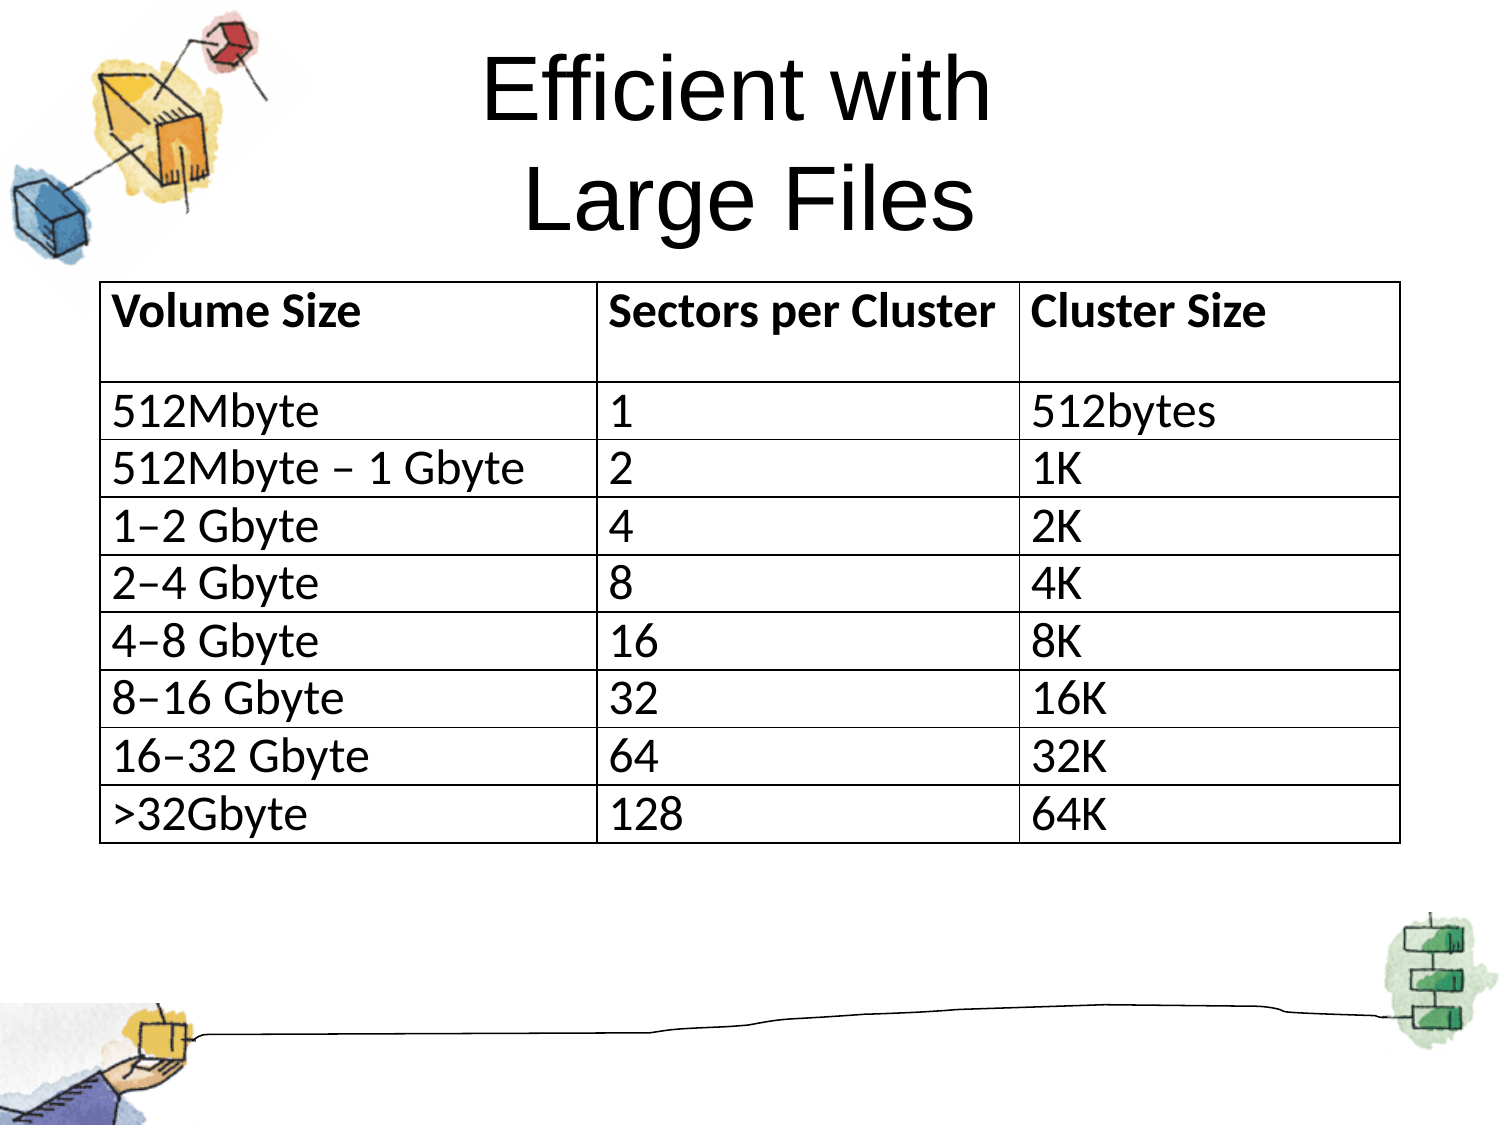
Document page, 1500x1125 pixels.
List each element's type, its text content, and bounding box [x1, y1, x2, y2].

table_header Cluster Size [1020, 283, 1399, 381]
table_cell 32 [598, 671, 1019, 727]
picture [1382, 912, 1500, 1050]
table_cell 64 [598, 728, 1019, 784]
table_cell 512Mbyte [101, 383, 596, 439]
table_cell 128 [598, 786, 1019, 842]
picture [0, 84, 167, 316]
table_cell 32K [1020, 728, 1399, 784]
table_cell 8 [598, 556, 1019, 611]
table_cell 64K [1020, 786, 1399, 842]
table_cell 16 [598, 613, 1019, 669]
table_cell 4K [1020, 556, 1399, 611]
table_cell 8–16 Gbyte [101, 671, 596, 727]
table_cell 512bytes [1020, 383, 1399, 439]
table_cell 2 [598, 440, 1019, 496]
table_cell 4 [598, 498, 1019, 554]
picture [0, 1003, 196, 1125]
table_header Sectors per Cluster [598, 283, 1019, 381]
table_cell >32Gbyte [101, 786, 596, 842]
table_cell 16K [1020, 671, 1399, 727]
table_cell 16–32 Gbyte [101, 728, 596, 784]
table_cell 2–4 Gbyte [101, 556, 596, 611]
table_cell 2K [1020, 498, 1399, 554]
picture [113, 0, 275, 45]
table_cell 8K [1020, 613, 1399, 669]
title Efficient with Large Files [75, 45, 1425, 233]
table_header Volume Size [101, 283, 596, 381]
table_cell 4–8 Gbyte [101, 613, 596, 669]
table_cell 1–2 Gbyte [101, 498, 596, 554]
table_cell 1 [598, 383, 1019, 439]
table_cell 512Mbyte – 1 Gbyte [101, 440, 596, 496]
table_cell 1K [1020, 440, 1399, 496]
